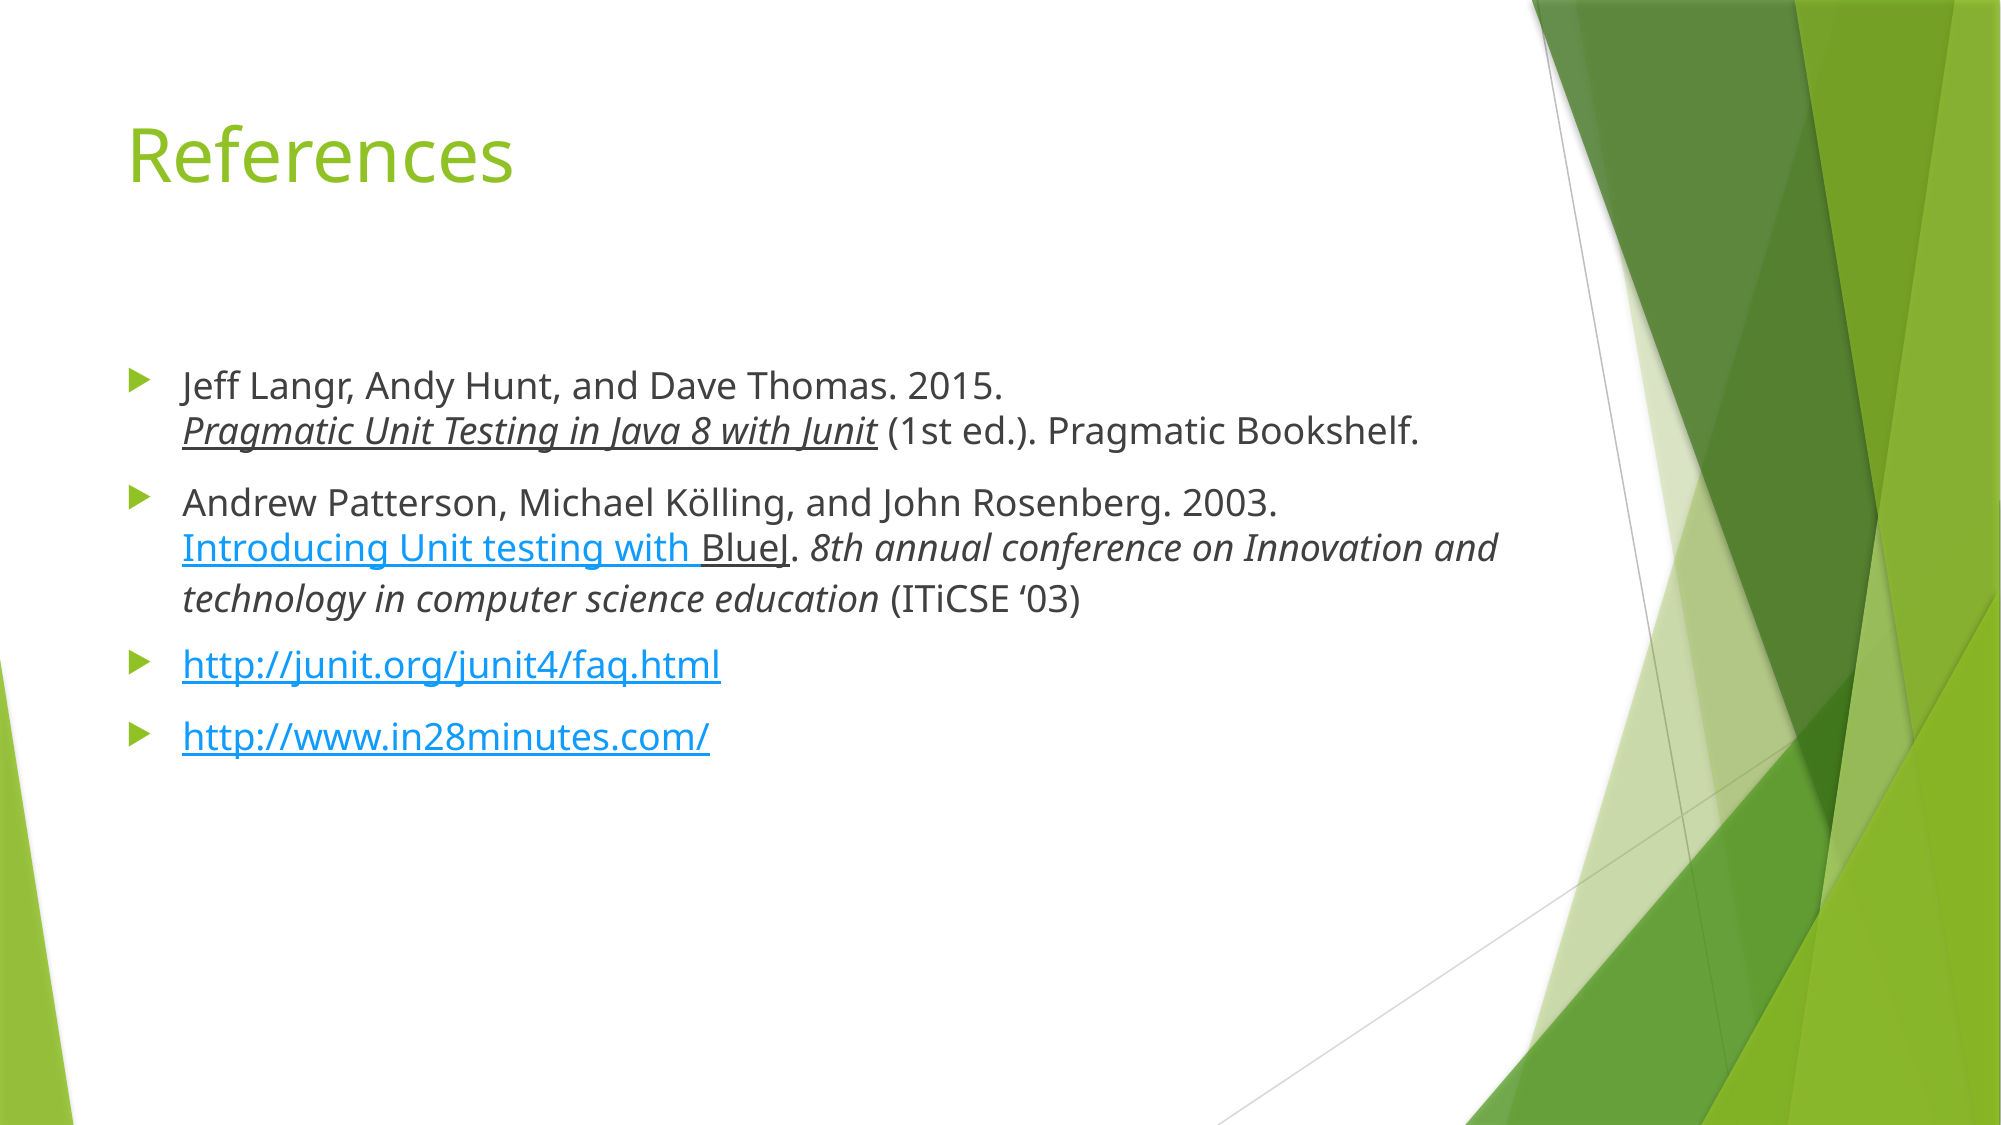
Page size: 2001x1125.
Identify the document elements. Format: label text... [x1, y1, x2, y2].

title References [111, 99, 1522, 317]
list Jeff Langr, Andy Hunt, and Dave Thomas. 2015. Pragmatic Unit Testing in Java 8 with Junit (1st ed.). Pragmatic Bookshelf. Andrew Patterson, Michael Kölling, and John Rosenberg. 2003. Introducing Unit testing with BlueJ. 8th annual conference on Innovation and technology in computer science education (ITiCSE ‘03) http://junit.org/junit4/faq.html http://www.in28minutes.com/ [111, 354, 1522, 992]
